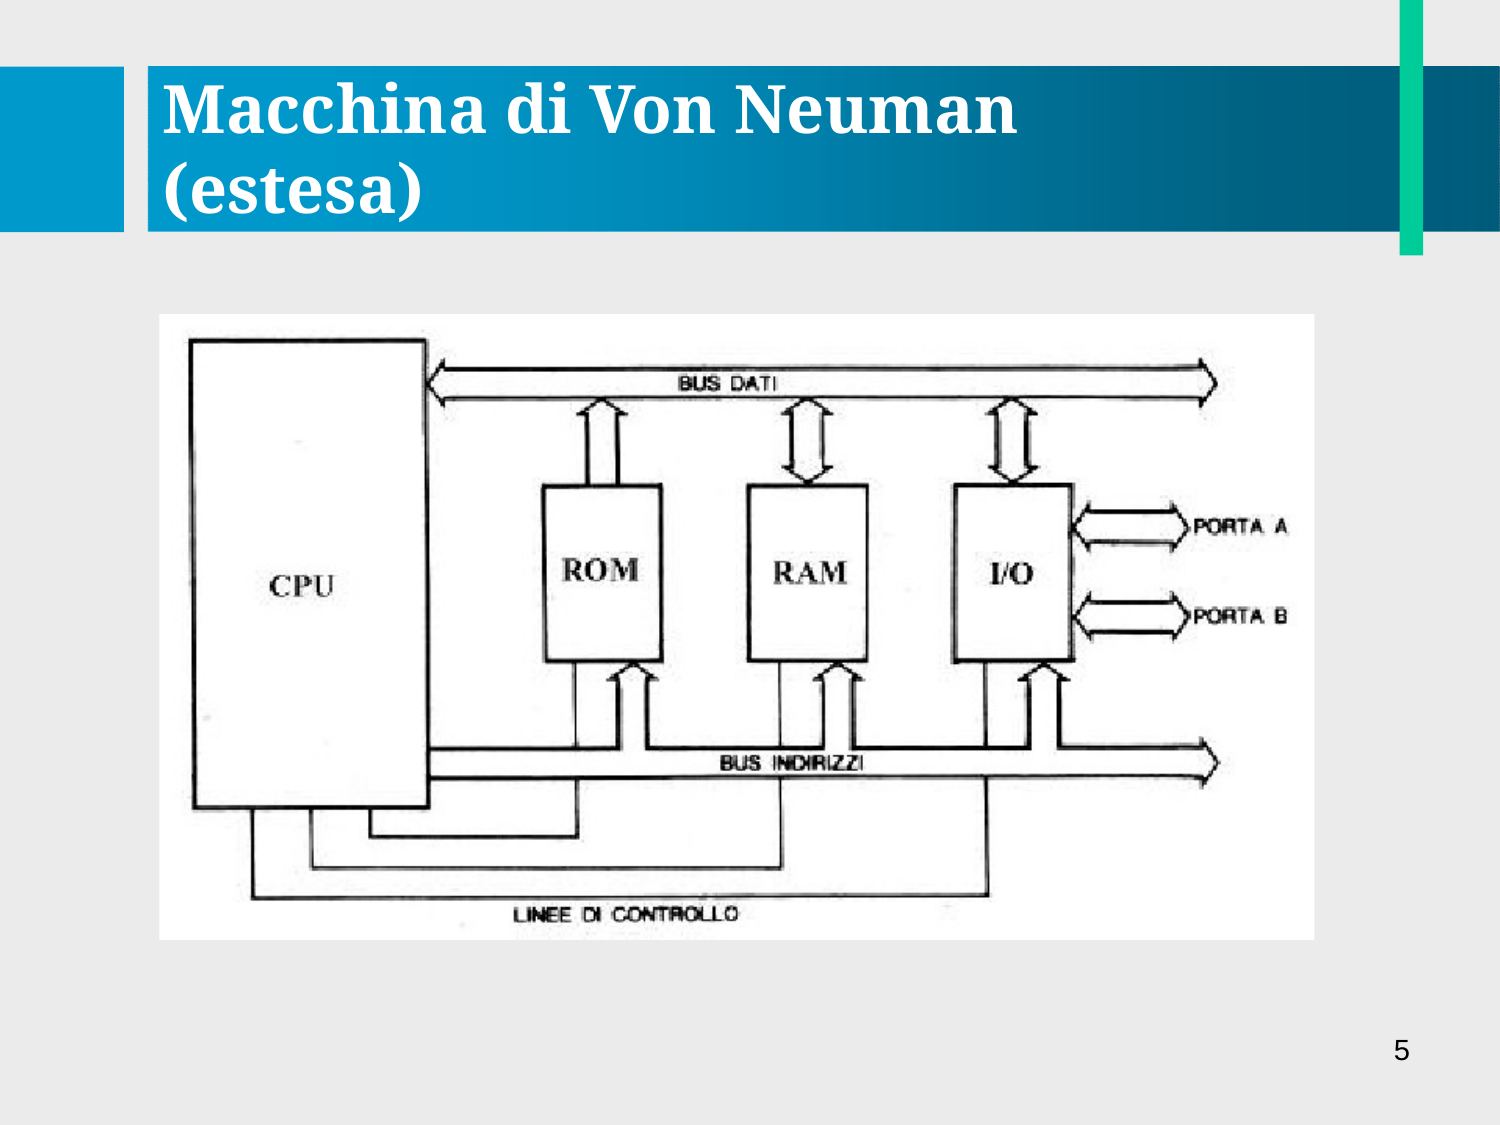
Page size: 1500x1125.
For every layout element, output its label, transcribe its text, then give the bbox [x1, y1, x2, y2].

text_box [0, 66, 124, 233]
text_box [1399, 0, 1424, 256]
text_box [1424, 66, 1500, 232]
title Macchina di Von Neuman (estesa) [147, 64, 1399, 255]
text_box [159, 314, 1315, 940]
text_box 5 [1391, 1029, 1413, 1067]
